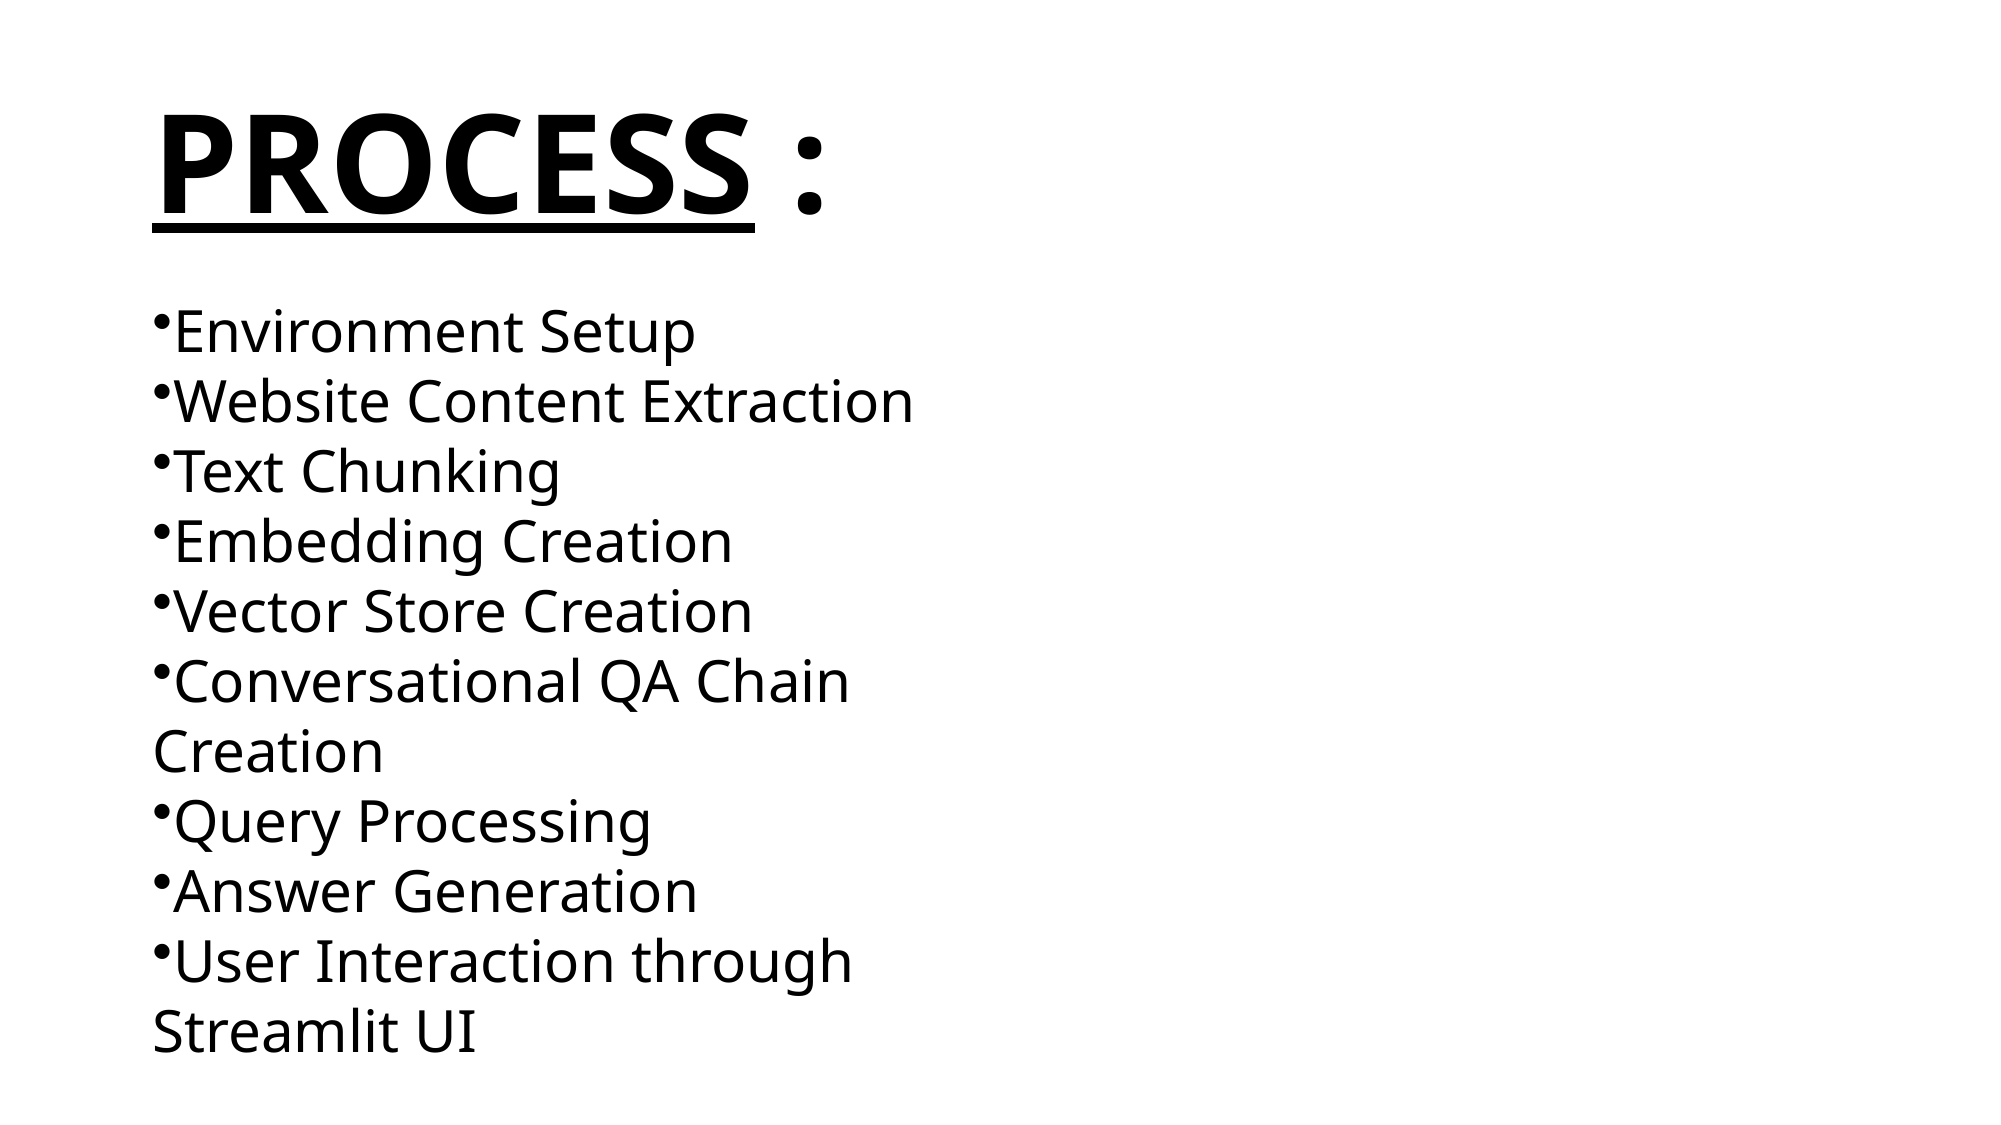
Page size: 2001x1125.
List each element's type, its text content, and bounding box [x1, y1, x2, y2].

list Environment Setup Website Content Extraction Text Chunking Embedding Creation Vector Store Creation Conversational QA Chain Creation Query Processing Answer Generation User Interaction through Streamlit UI [137, 241, 1086, 1072]
title PROCESS : [137, 59, 1863, 278]
